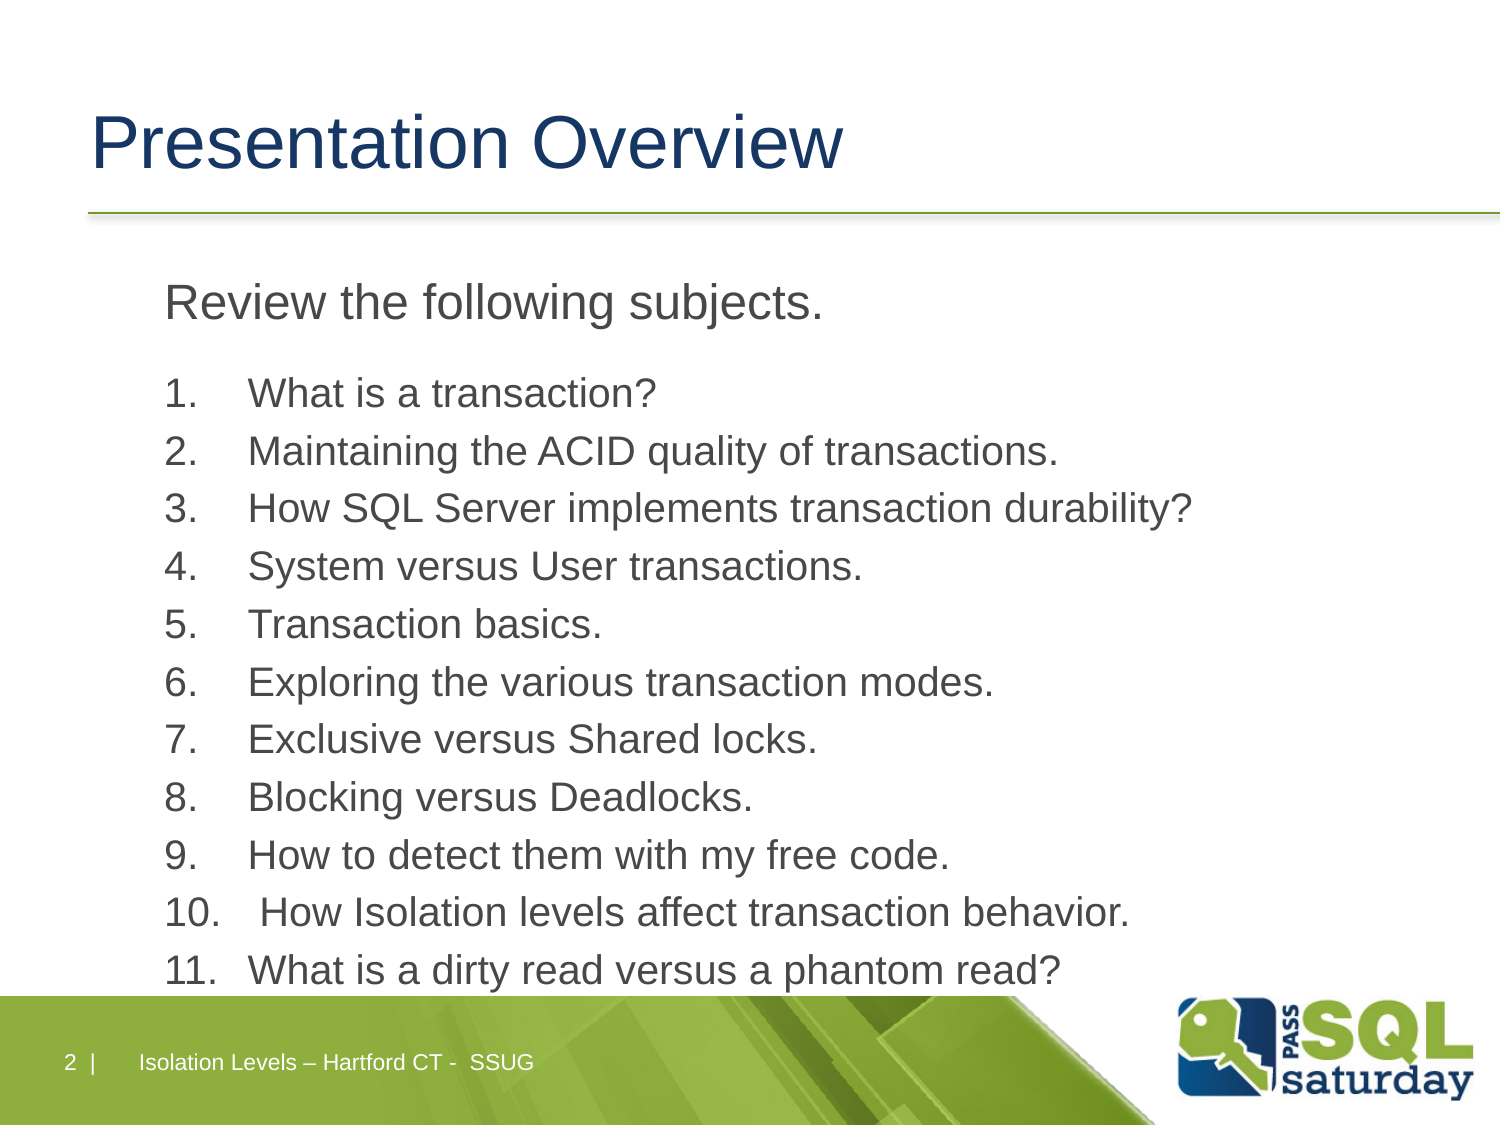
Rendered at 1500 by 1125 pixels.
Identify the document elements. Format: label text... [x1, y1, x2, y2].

list Review the following subjects. What is a transaction? Maintaining the ACID quality of transactions. How SQL Server implements transaction durability? System versus User transactions. Transaction basics. Exploring the various transaction modes. Exclusive versus Shared locks. Blocking versus Deadlocks. How to detect them with my free code. How Isolation levels affect transaction behavior. What is a dirty read versus a phantom read? [75, 262, 1425, 1005]
text_box 2 | [37, 1031, 124, 1092]
title Presentation Overview [75, 45, 1425, 233]
picture [0, 969, 1483, 1125]
footer Isolation Levels – Hartford CT - SSUG [124, 1031, 751, 1092]
